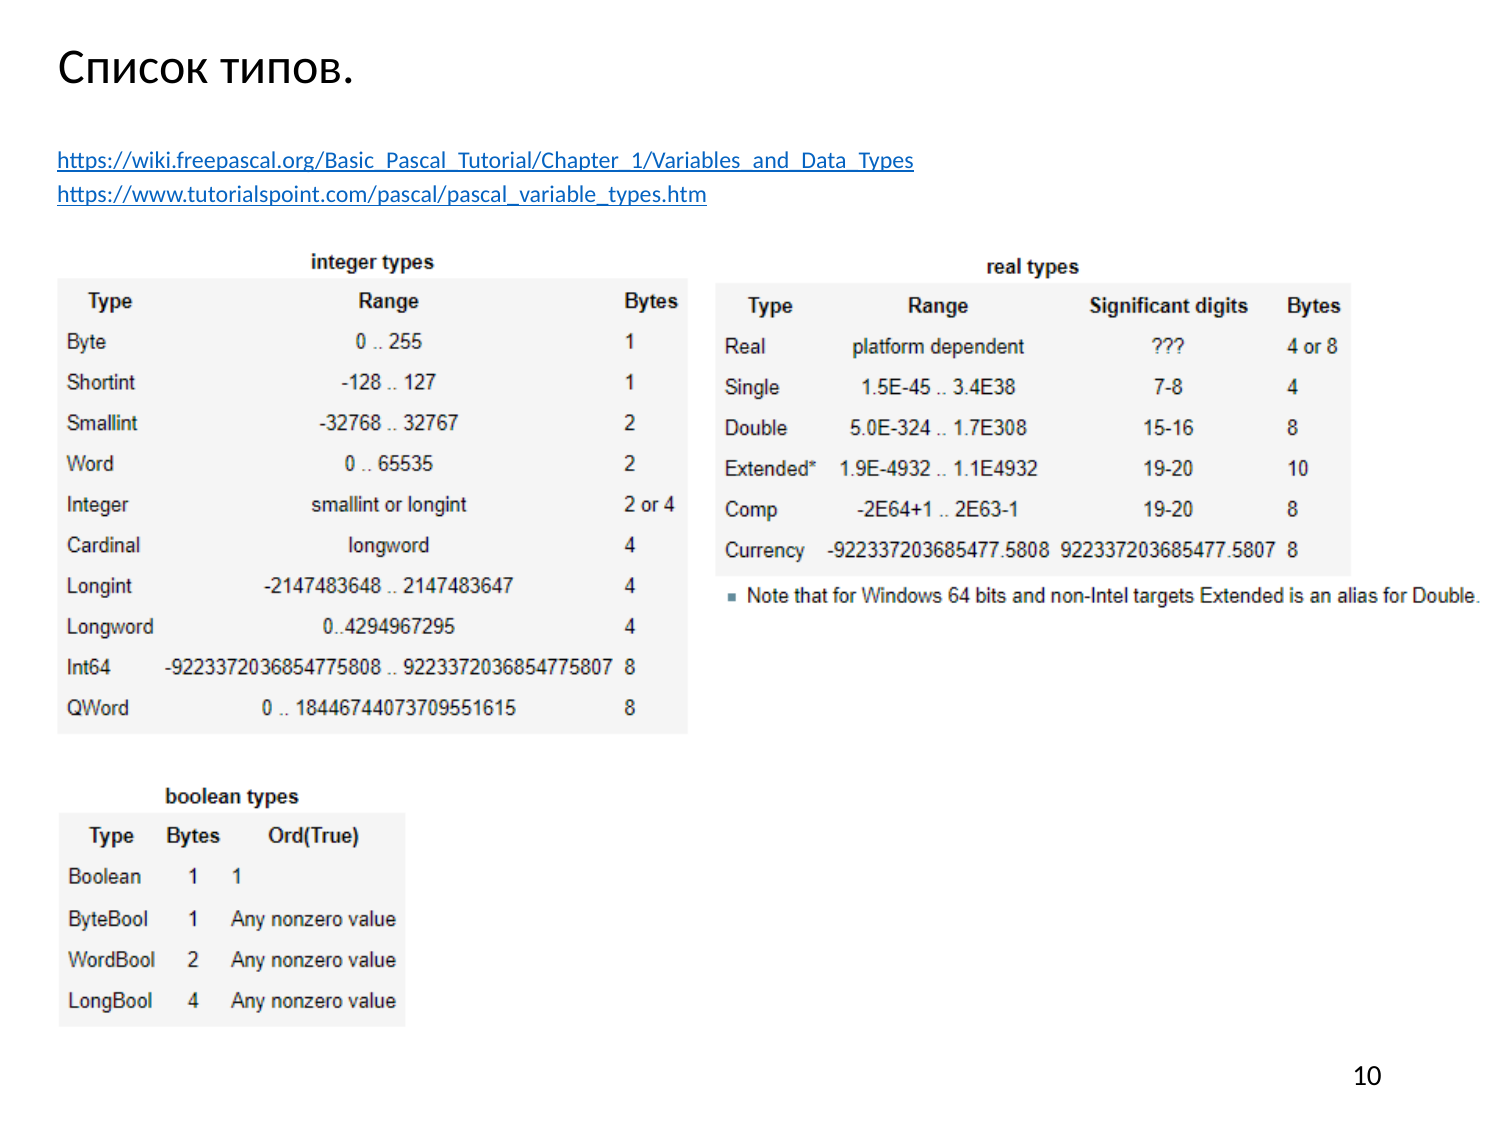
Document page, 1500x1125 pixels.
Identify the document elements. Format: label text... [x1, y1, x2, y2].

picture [711, 241, 1489, 614]
picture [53, 766, 415, 1038]
list https://wiki.freepascal.org/Basic_Pascal_Tutorial/Chapter_1/Variables_and_Data_Types https://www.tutorialspoint.com/pascal/pascal_variable_types.htm [42, 140, 1336, 216]
text_box Список типов. [43, 26, 371, 101]
slide_number 10 [1059, 1043, 1397, 1104]
picture [53, 241, 699, 742]
